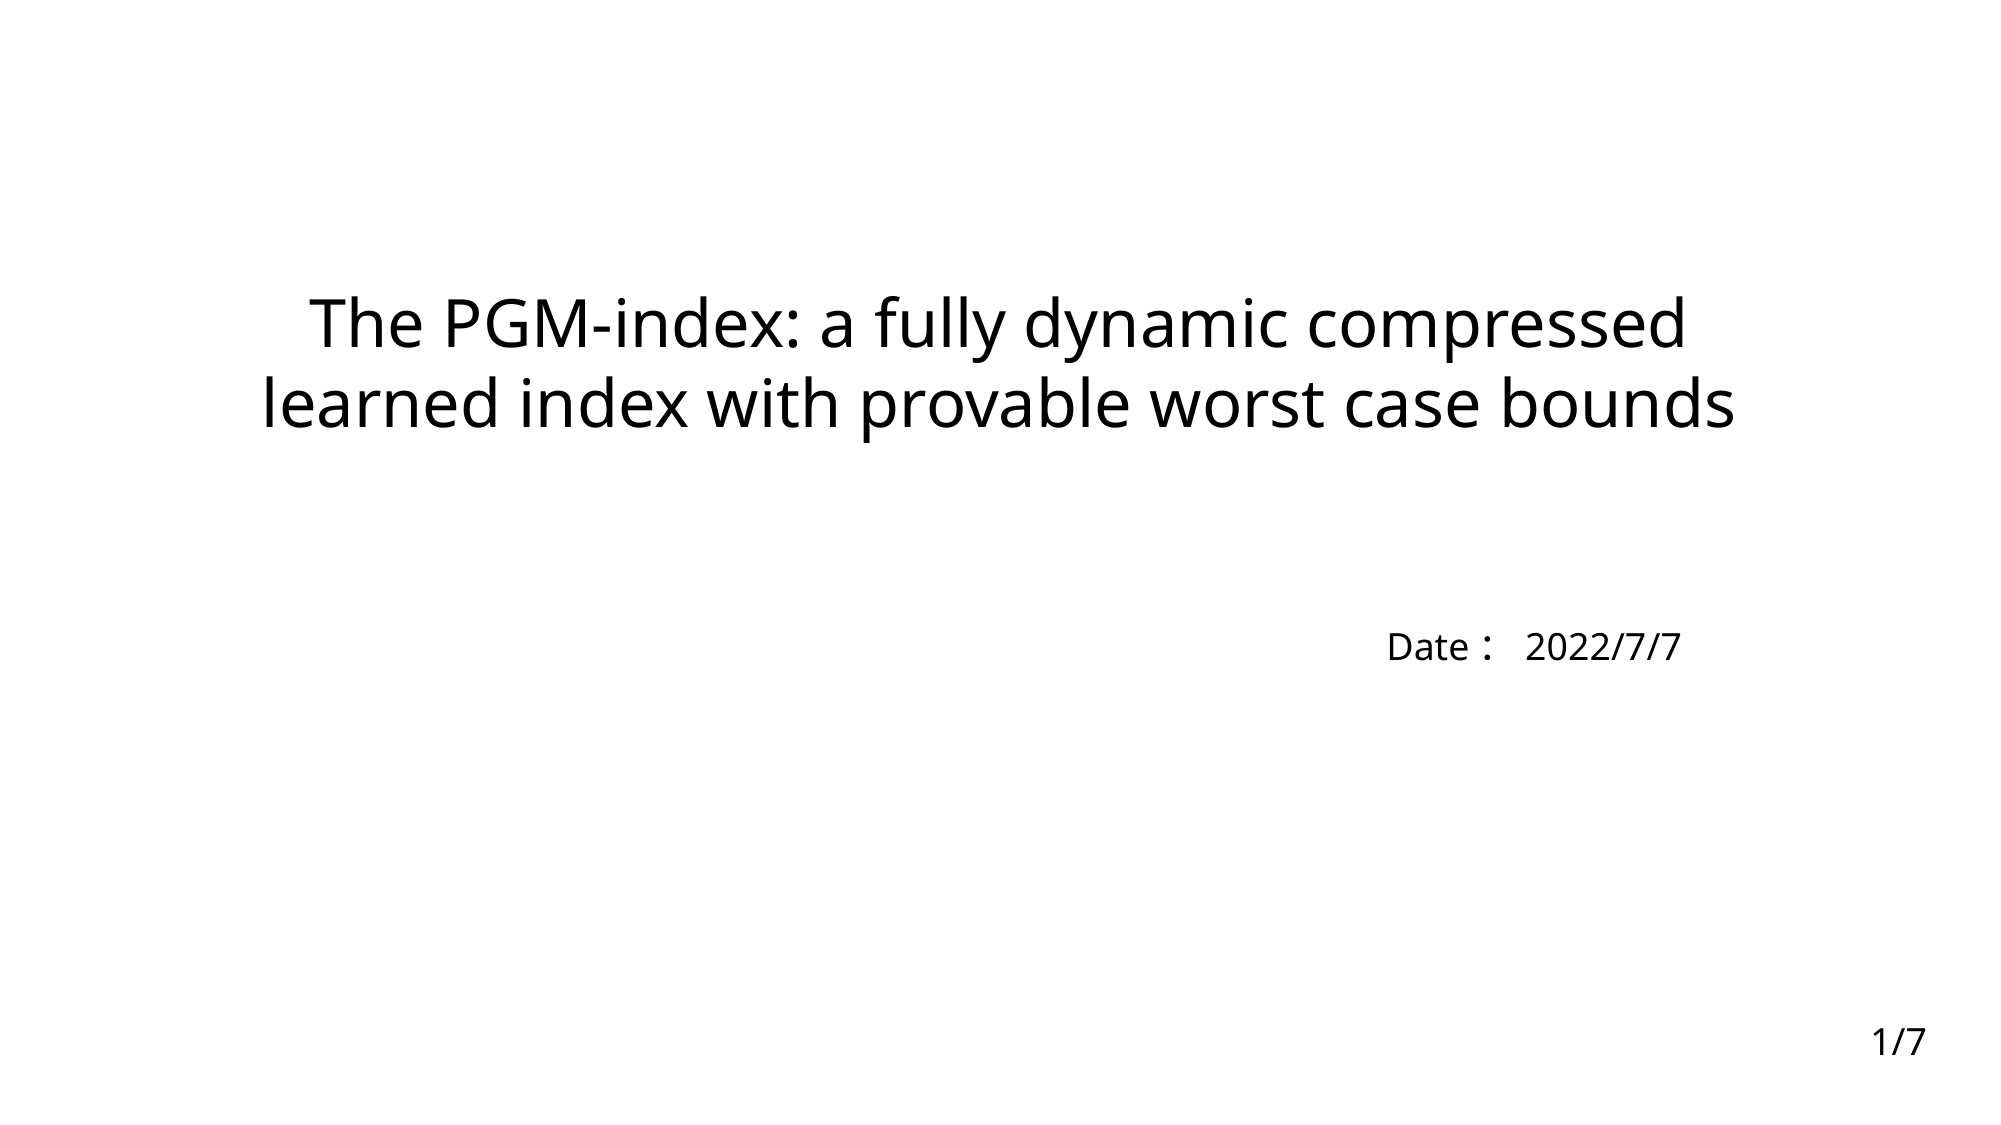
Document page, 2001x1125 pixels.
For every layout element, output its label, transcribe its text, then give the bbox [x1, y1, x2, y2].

text_box Date：2022/7/7 [1371, 616, 1698, 676]
text_box 1/7 [1821, 1010, 1977, 1071]
text_box The PGM-index: a fully dynamic compressed learned index with provable worst case bounds [219, 273, 1781, 449]
